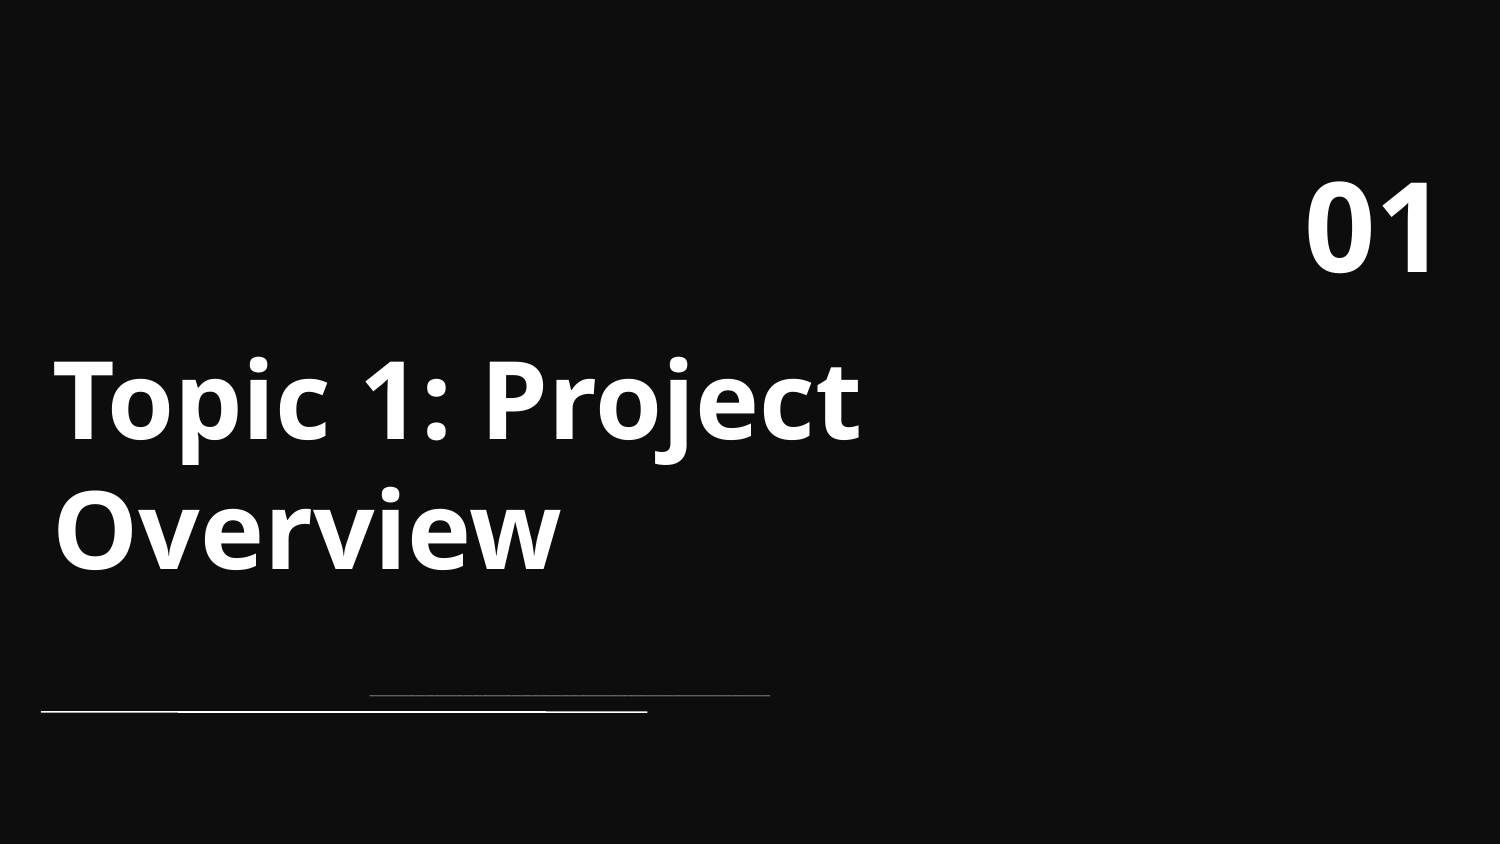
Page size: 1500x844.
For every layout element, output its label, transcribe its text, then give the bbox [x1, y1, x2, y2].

title Topic 1: Project Overview [37, 125, 1055, 607]
subtitle ____________________________________________________________________________________________________________________________ [37, 646, 1105, 713]
title 01 [1192, 131, 1463, 313]
